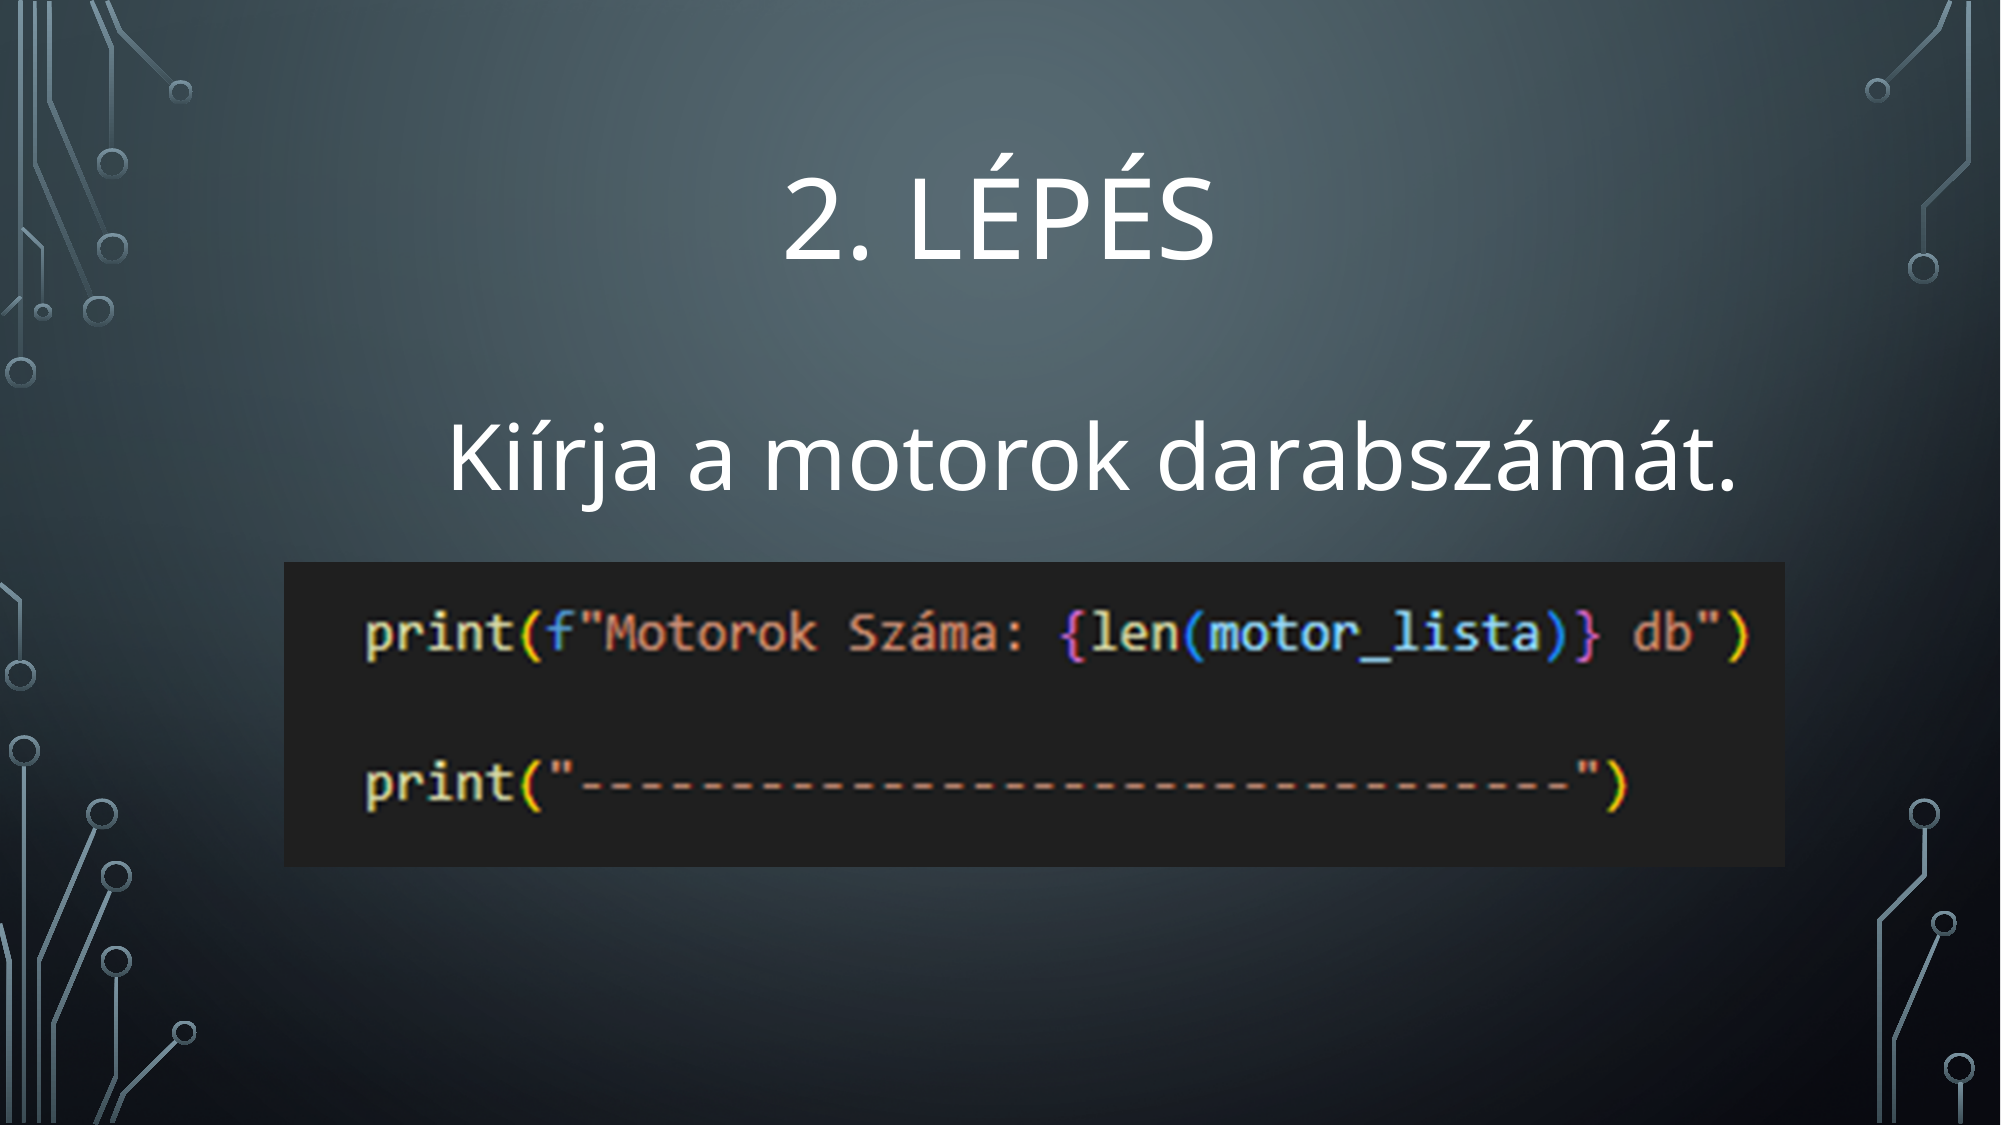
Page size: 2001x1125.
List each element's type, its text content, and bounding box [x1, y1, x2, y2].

list Kiírja a motorok darabszámát. [187, 369, 2000, 1125]
picture [283, 562, 1785, 868]
title 2. Lépés [187, 101, 1813, 344]
